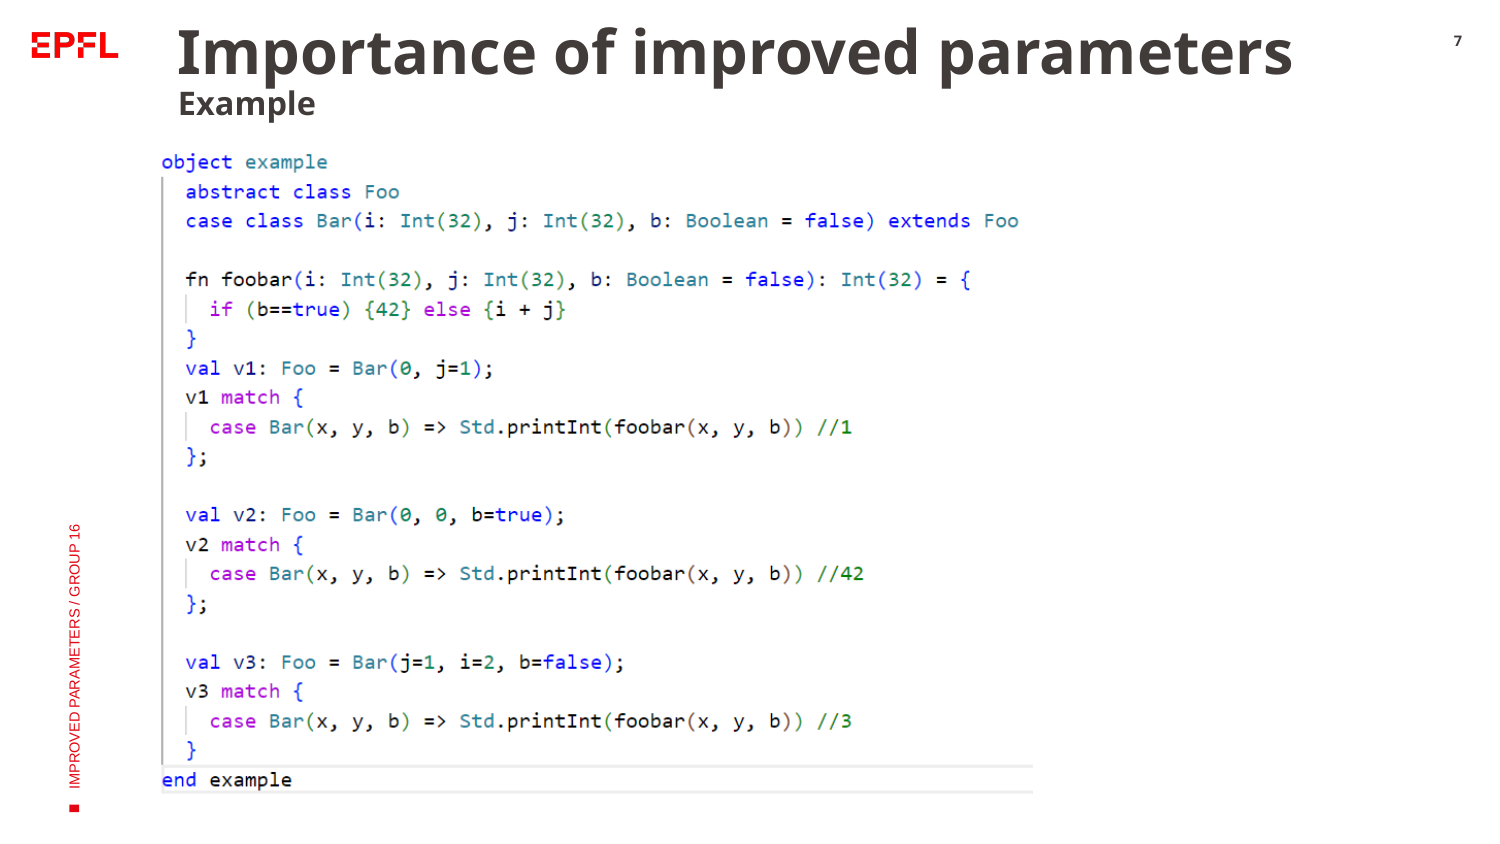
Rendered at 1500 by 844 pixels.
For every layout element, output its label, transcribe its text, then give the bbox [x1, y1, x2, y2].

slide_number 7 [1415, 32, 1500, 59]
title Importance of improved parameters Example [148, 21, 1318, 151]
slide_number IMPROVED PARAMETERS / GROUP 16 [0, 256, 143, 805]
picture [148, 150, 1033, 805]
picture [21, 21, 129, 69]
